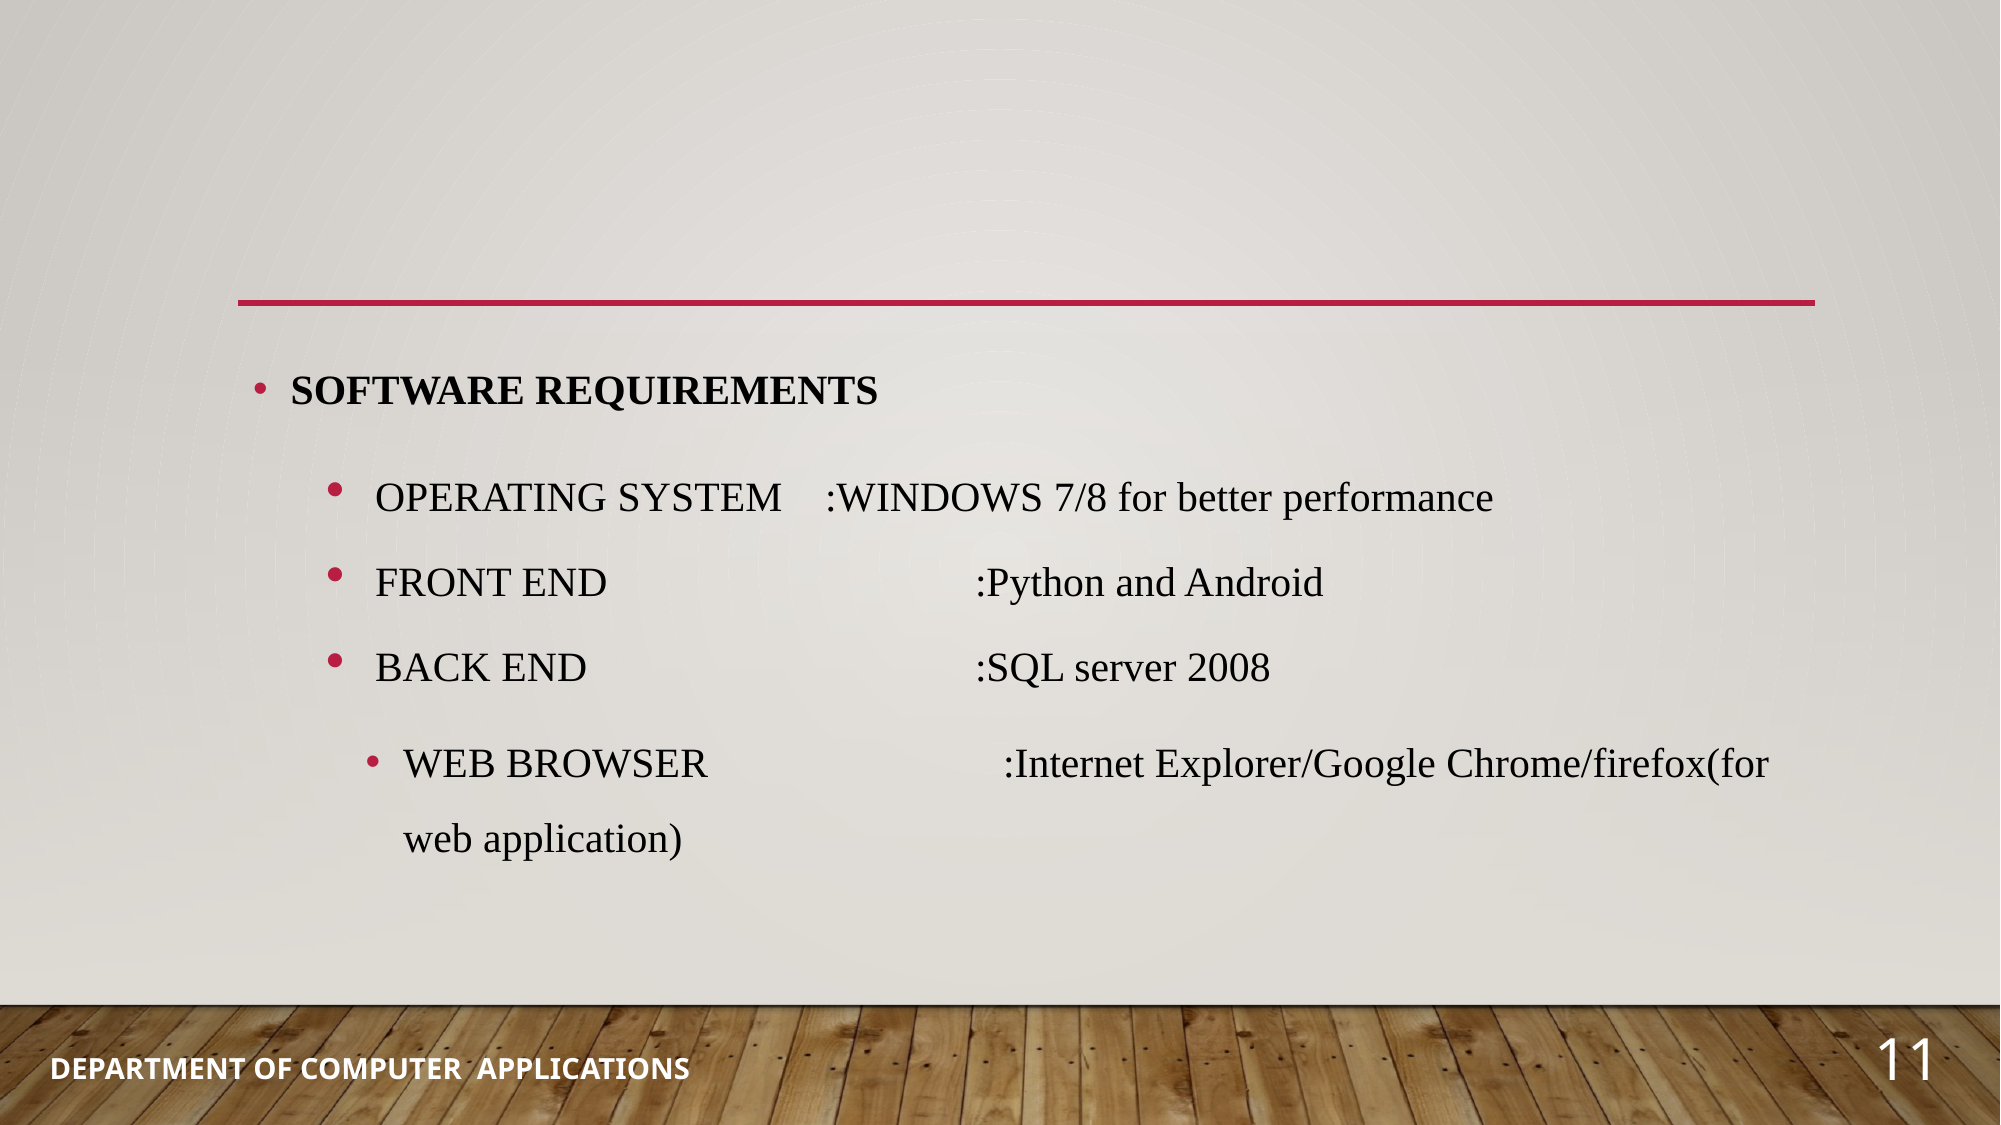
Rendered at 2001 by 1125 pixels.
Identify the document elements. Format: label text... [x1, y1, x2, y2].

slide_number 11 [1822, 1014, 1956, 1098]
picture [0, 1005, 2000, 1125]
text_box DEPARTMENT OF COMPUTER APPLICATIONS [34, 1038, 784, 1098]
list SOFTWARE REQUIREMENTS OPERATING SYSTEM :WINDOWS 7/8 for better performance FRONT END :Python and Android BACK END :SQL server 2008 WEB BROWSER :Internet Explorer/Google Chrome/firefox(for web application) [238, 330, 1814, 897]
